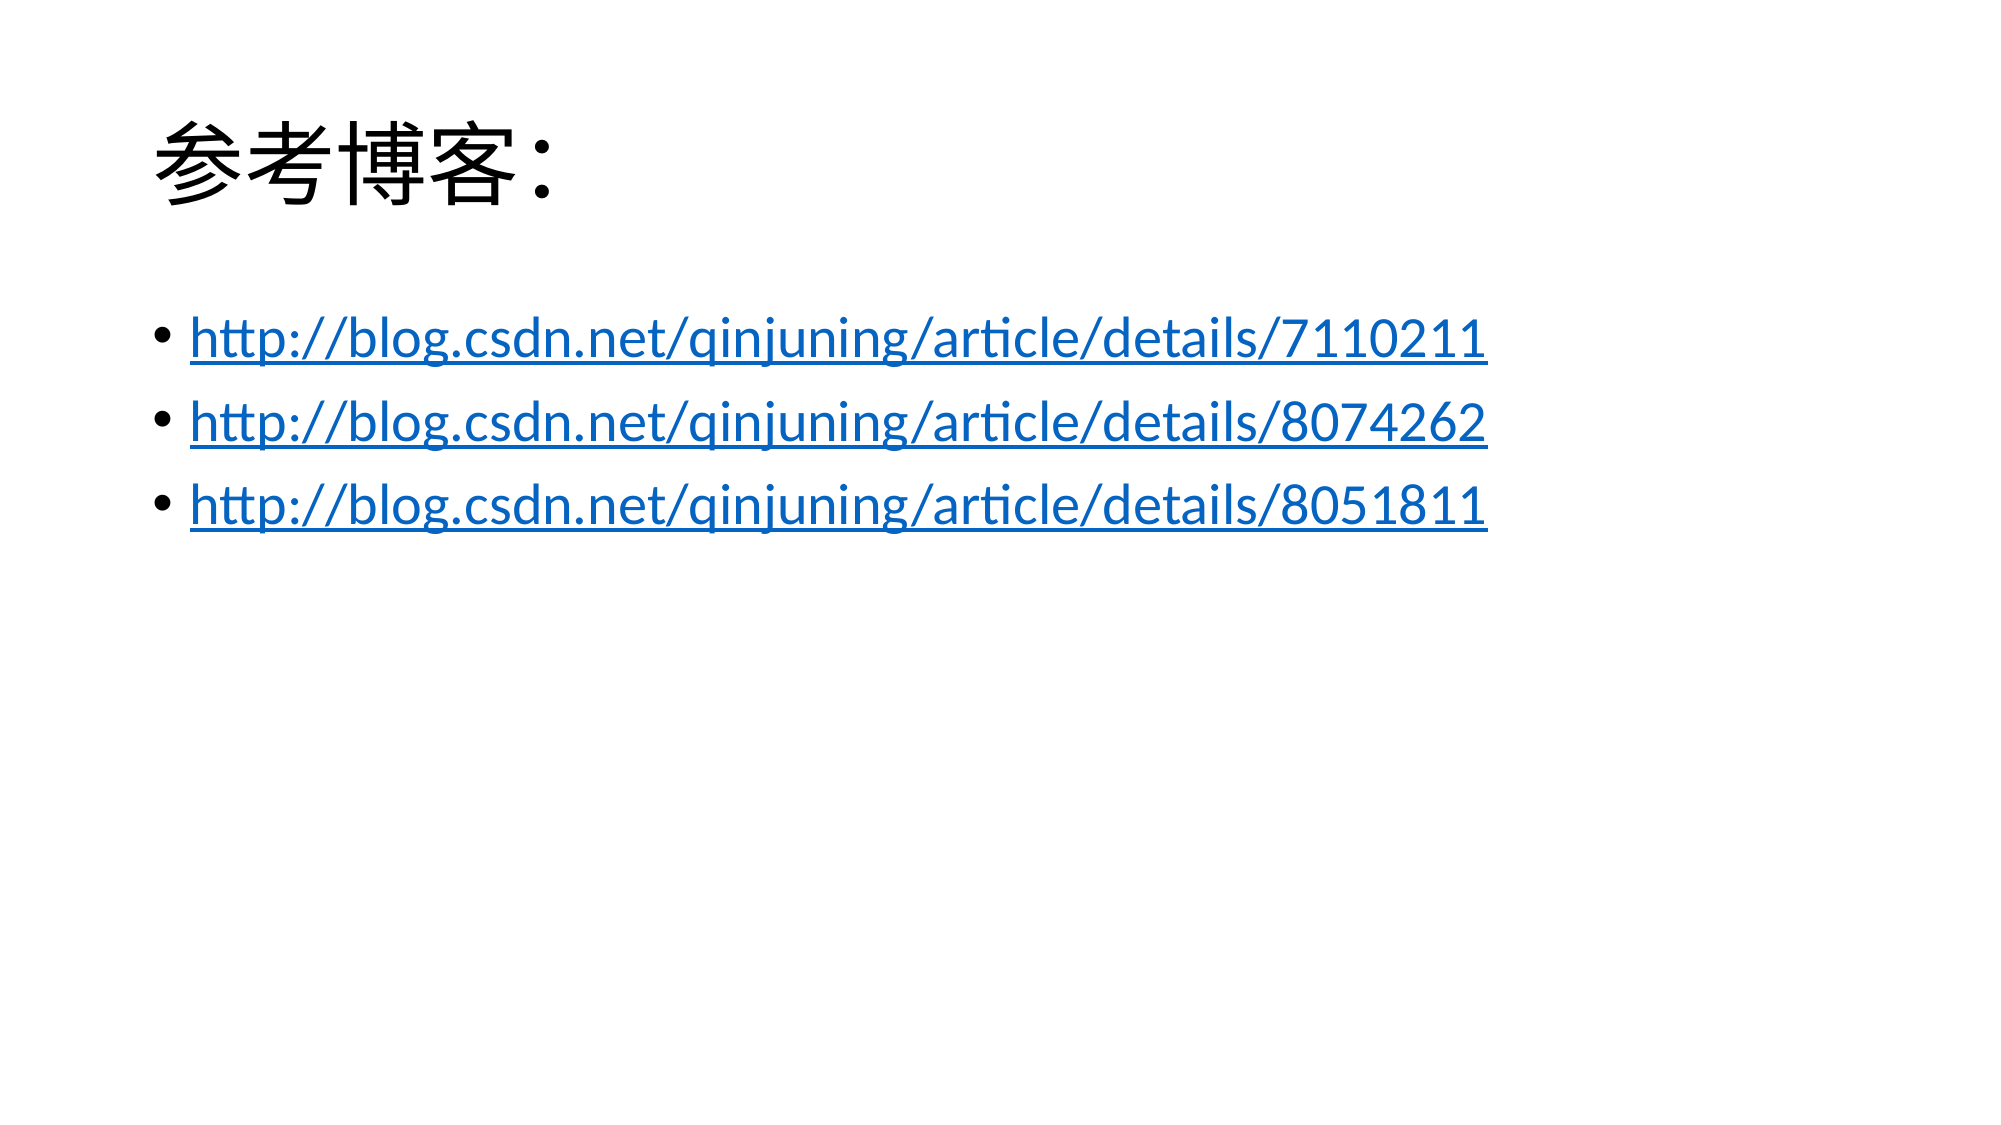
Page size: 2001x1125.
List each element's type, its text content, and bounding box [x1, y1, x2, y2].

title 参考博客： [137, 59, 1863, 278]
list http://blog.csdn.net/qinjuning/article/details/7110211 http://blog.csdn.net/qinjuning/article/details/8074262 http://blog.csdn.net/qinjuning/article/details/8051811 [137, 299, 1863, 1014]
